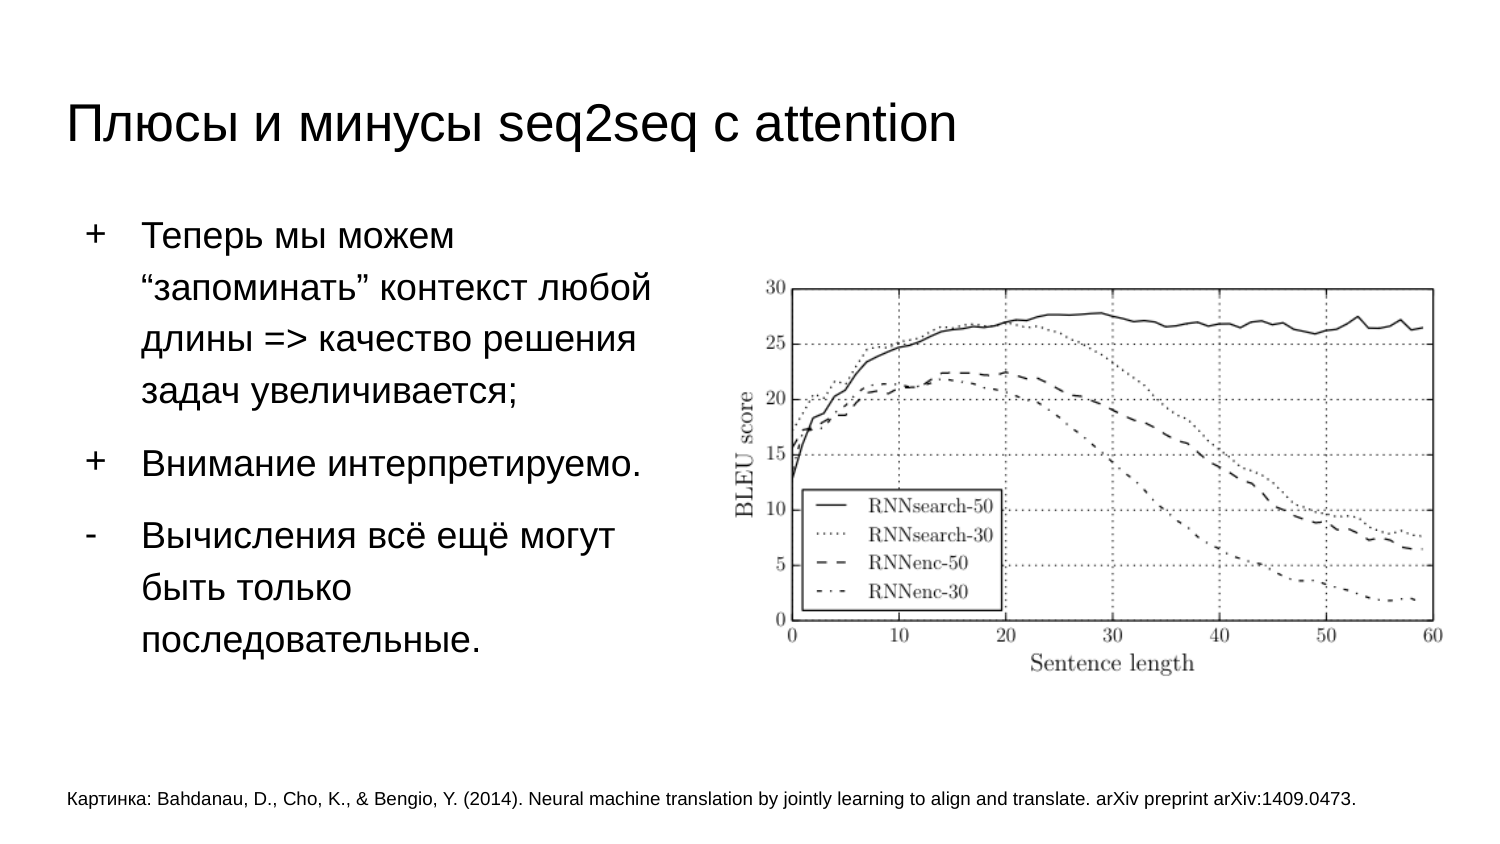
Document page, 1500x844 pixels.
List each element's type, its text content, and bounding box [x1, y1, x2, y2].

title Плюсы и минусы seq2seq c attention [51, 72, 1449, 167]
picture [724, 258, 1469, 680]
text_box Картинка: Bahdanau, D., Cho, K., & Bengio, Y. (2014). Neural machine translation by jointly learning to align and translate. arXiv preprint arXiv:1409.0473. [51, 771, 1450, 830]
list Теперь мы можем “запоминать” контекст любой длины => качество решения задач увеличивается; Внимание интерпретируемо. Вычисления всё ещё могут быть только последовательные. [51, 189, 708, 750]
